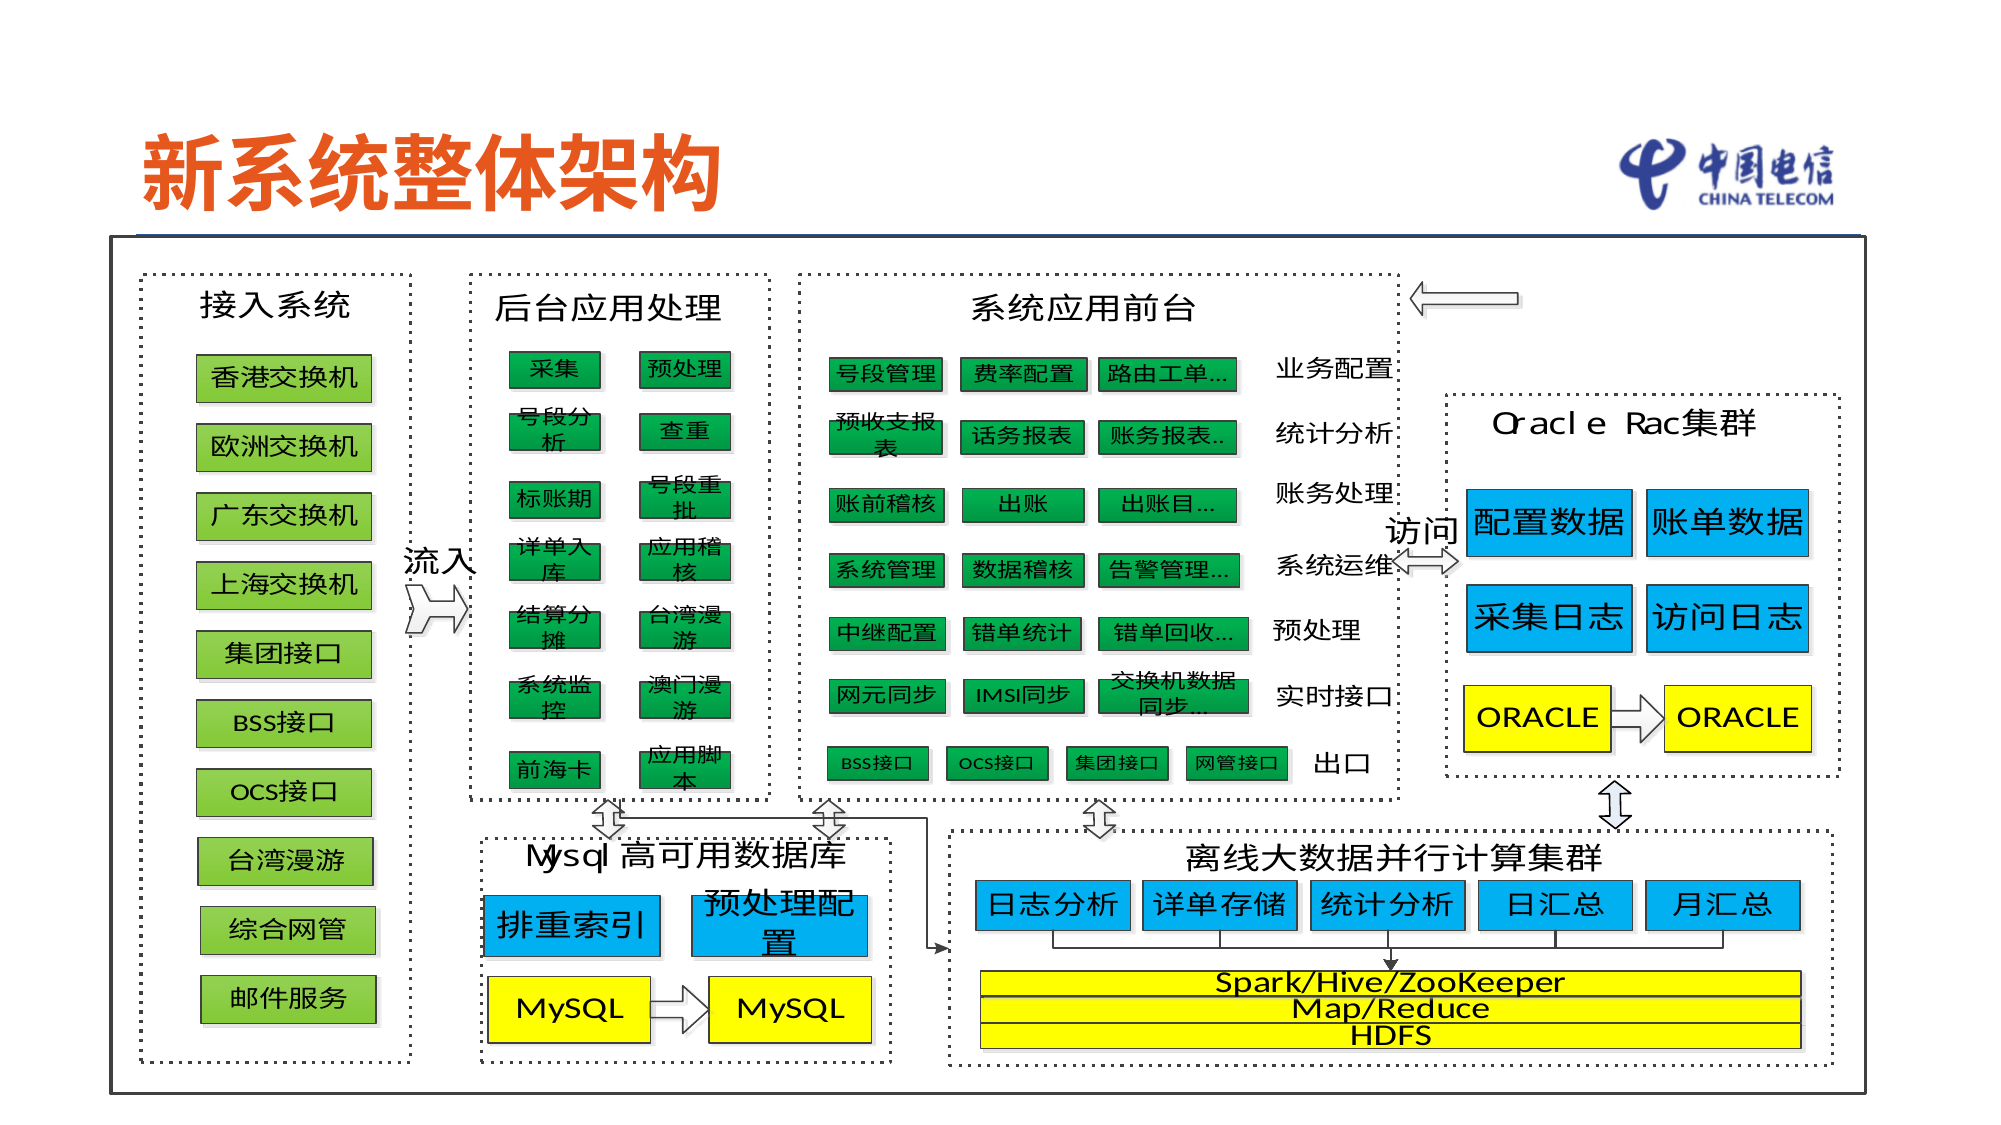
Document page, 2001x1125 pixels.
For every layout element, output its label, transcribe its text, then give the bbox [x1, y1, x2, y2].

picture [1613, 138, 1844, 211]
text_box 新系统整体架构 [126, 114, 1752, 209]
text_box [106, 233, 1918, 1096]
